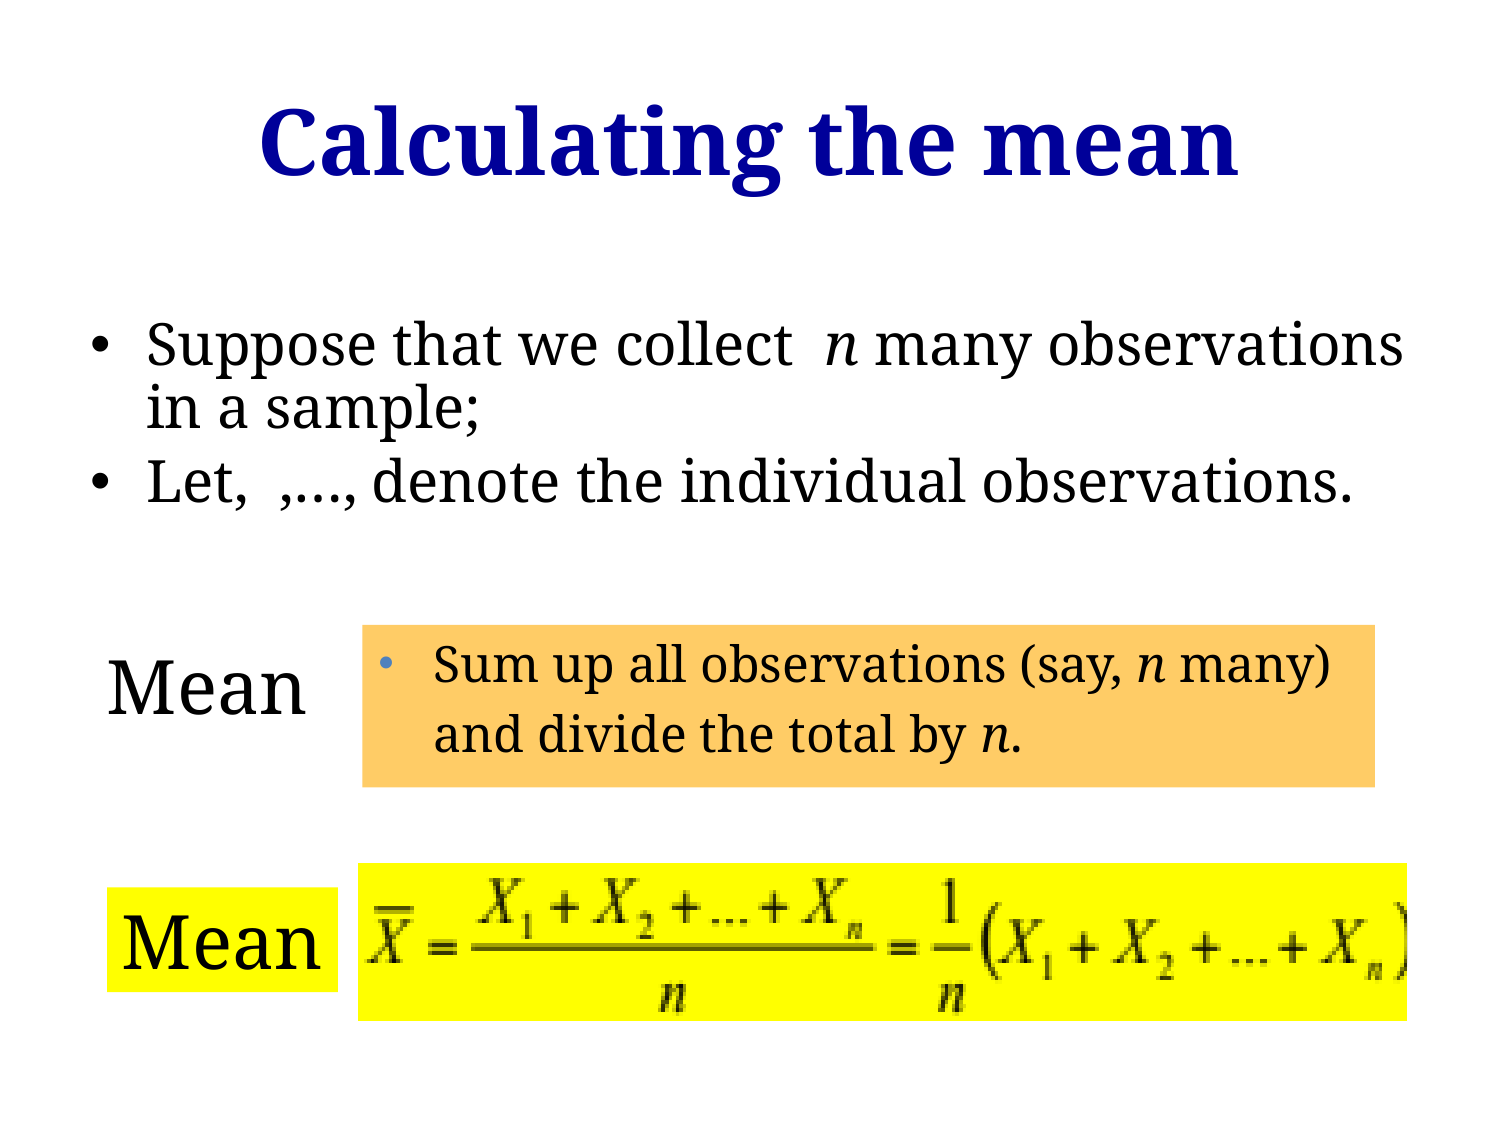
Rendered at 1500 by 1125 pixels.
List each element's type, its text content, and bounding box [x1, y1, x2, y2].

text_box Mean [107, 887, 338, 993]
title Calculating the mean [75, 45, 1425, 233]
text_box Sum up all observations (say, n many) and divide the total by n. [362, 624, 1375, 788]
text_box Mean [92, 631, 323, 737]
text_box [357, 862, 1408, 1022]
